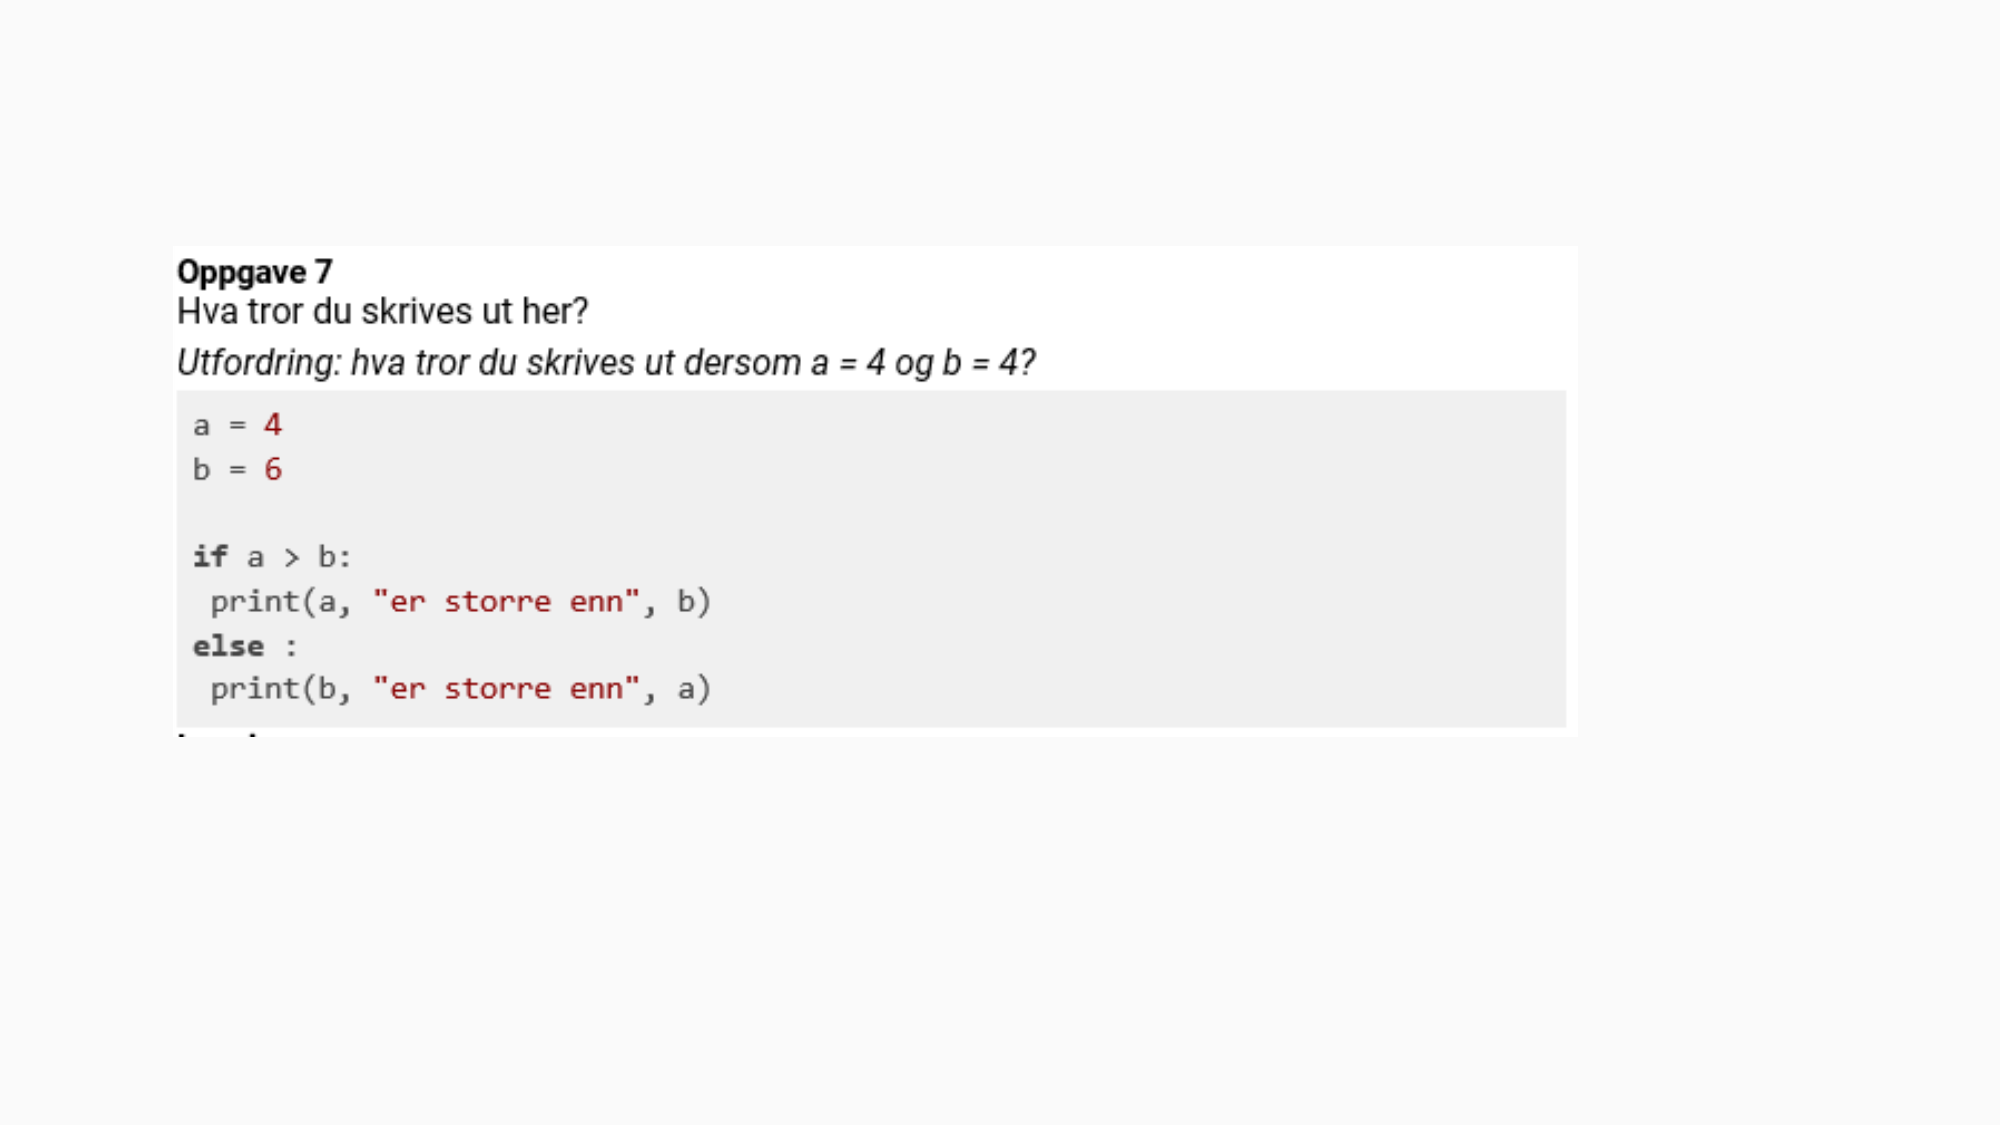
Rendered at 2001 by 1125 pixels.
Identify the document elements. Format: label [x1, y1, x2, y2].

picture [173, 246, 1578, 737]
